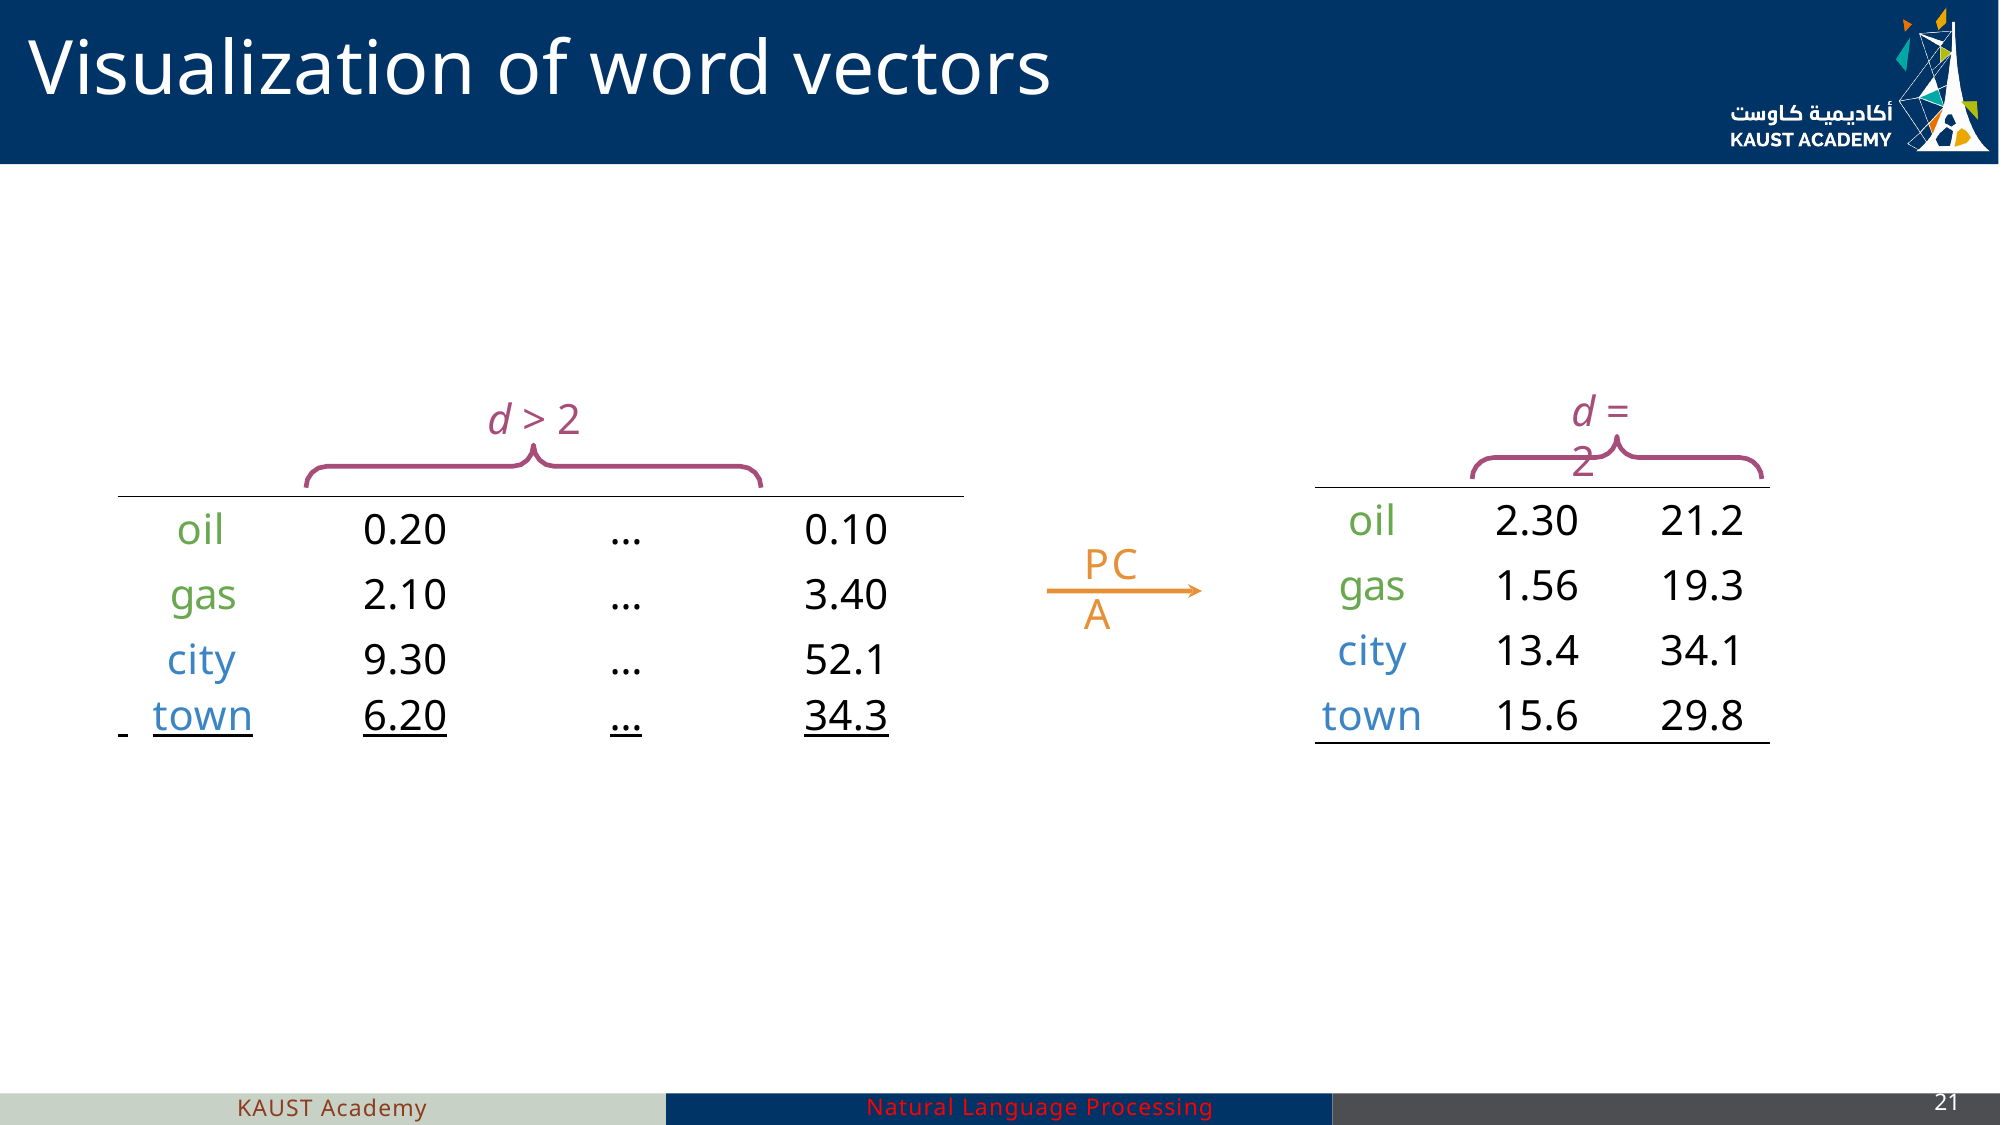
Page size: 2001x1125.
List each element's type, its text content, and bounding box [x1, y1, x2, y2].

table_cell 19.3 [1619, 549, 1770, 614]
table_cell gas [118, 558, 325, 623]
table_cell 6.20 [325, 688, 555, 792]
table_cell town [118, 688, 325, 792]
table_header 21.2 [1619, 488, 1770, 549]
table_cell … [555, 623, 750, 688]
text_box d = 2 [1569, 382, 1665, 485]
text_box [1046, 588, 1081, 594]
table_cell 34.3 [750, 688, 964, 792]
table_cell city [118, 623, 325, 688]
table_cell gas [1315, 549, 1457, 614]
table_cell 3.40 [750, 558, 964, 623]
table_header oil [1315, 488, 1457, 549]
table_header oil [118, 497, 325, 558]
table_cell 1.56 [1457, 549, 1619, 614]
table_cell 34.1 [1619, 614, 1770, 679]
text_box [1472, 457, 1569, 479]
picture [1721, 0, 2000, 159]
table_header … [555, 497, 750, 558]
table_cell 9.30 [325, 623, 555, 688]
text_box [305, 444, 762, 488]
table_cell city [1315, 614, 1457, 679]
table_header 0.20 [325, 497, 555, 558]
table_cell 52.1 [750, 623, 964, 688]
table_header 0.10 [750, 497, 964, 558]
text_box d > 2 [485, 391, 582, 444]
table_cell 15.6 [1457, 679, 1619, 742]
table_cell … [555, 688, 750, 792]
table_cell town [1315, 679, 1457, 742]
text_box PCA [1081, 535, 1168, 638]
table_cell 13.4 [1457, 614, 1619, 679]
title Visualization of word vectors [14, 22, 1725, 132]
table_cell … [555, 558, 750, 623]
text_box [1665, 457, 1762, 479]
table_cell 29.8 [1619, 679, 1770, 742]
table_cell 2.10 [325, 558, 555, 623]
table_header 2.30 [1457, 488, 1619, 549]
text_box [1168, 583, 1202, 599]
